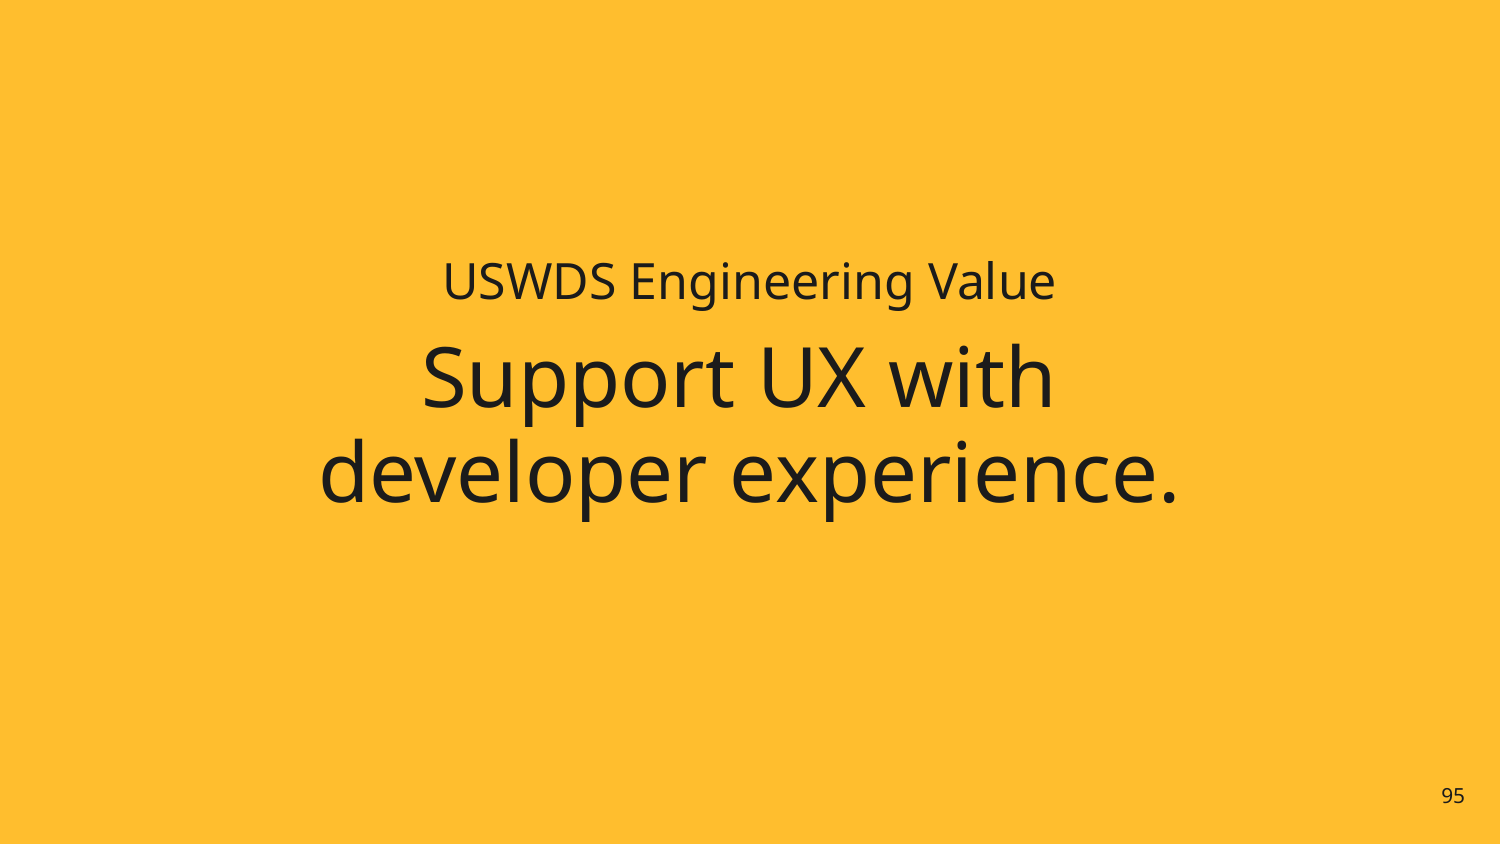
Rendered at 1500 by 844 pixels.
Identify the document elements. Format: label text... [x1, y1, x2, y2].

title USWDS Engineering Value Support UX with developer experience. [51, 48, 1449, 728]
slide_number 95 [1389, 764, 1480, 830]
